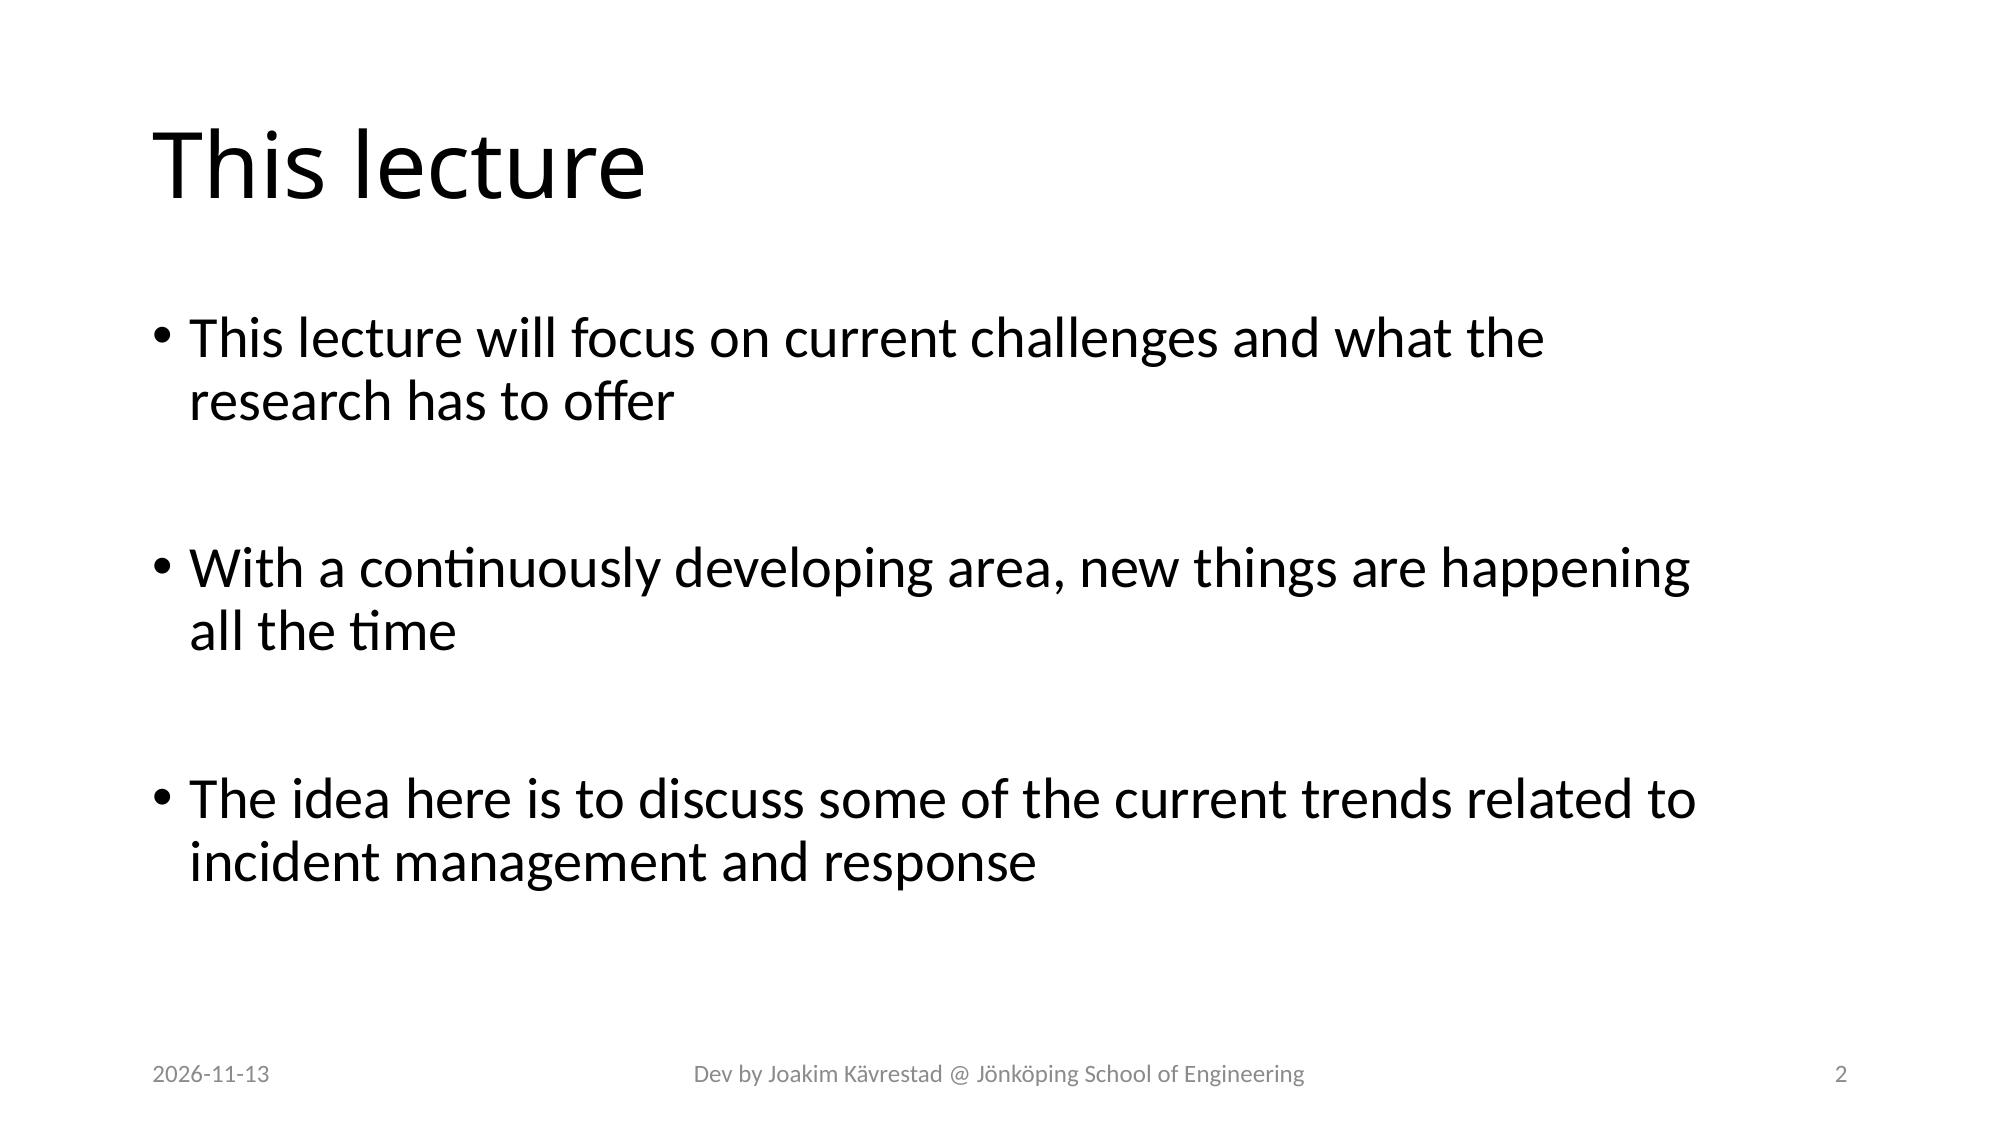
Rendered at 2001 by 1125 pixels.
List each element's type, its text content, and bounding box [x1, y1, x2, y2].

title This lecture [137, 59, 1863, 278]
footer Dev by Joakim Kävrestad @ Jönköping School of Engineering [662, 1042, 1338, 1103]
list This lecture will focus on current challenges and what the research has to offer With a continuously developing area, new things are happening all the time The idea here is to discuss some of the current trends related to incident management and response [137, 299, 1721, 1014]
slide_number 2 [1412, 1042, 1863, 1103]
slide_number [137, 1042, 588, 1103]
